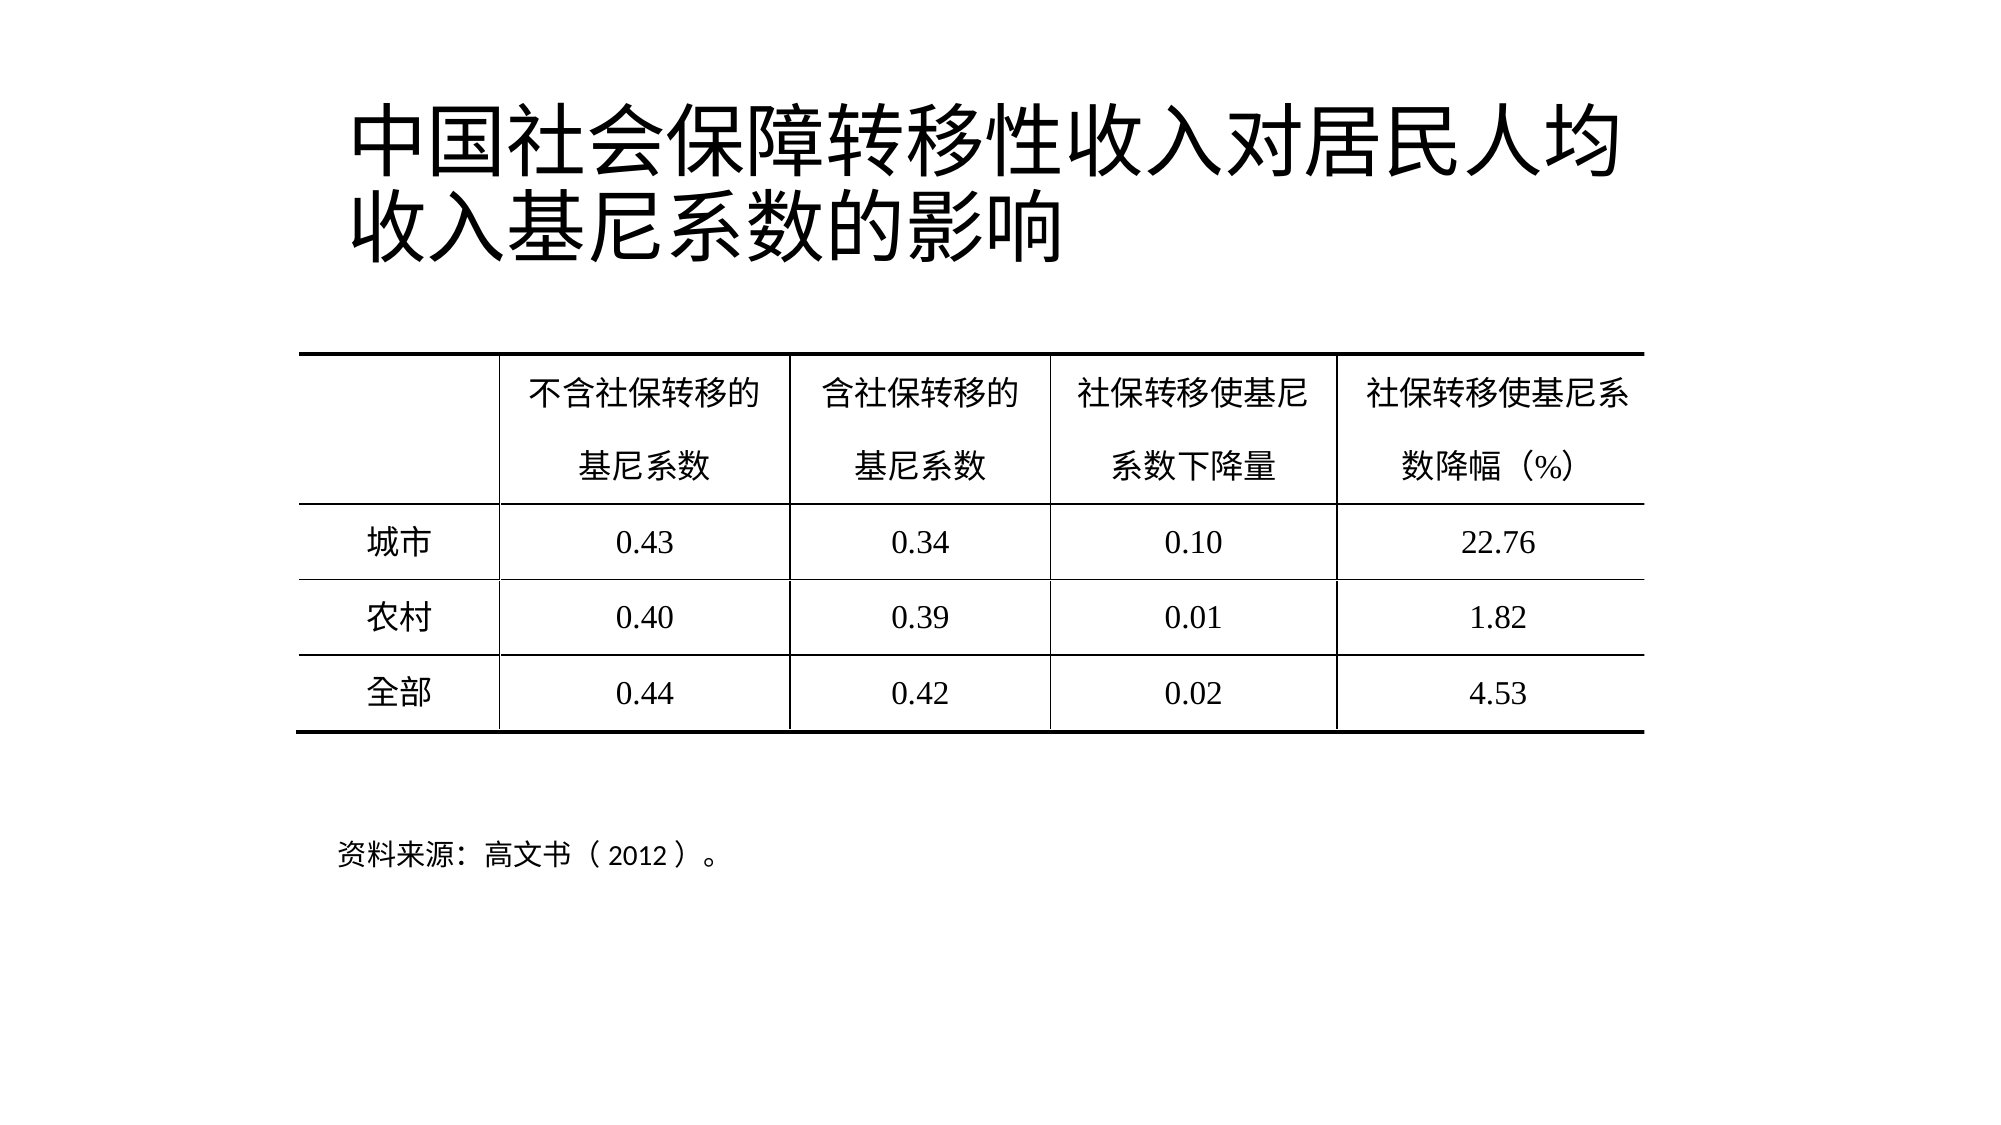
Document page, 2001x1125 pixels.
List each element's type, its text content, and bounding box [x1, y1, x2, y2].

text_box 资料来源：高文书（2012）。 [279, 828, 750, 879]
picture [279, 351, 1645, 784]
title 中国社会保障转移性收入对居民人均收入基尼系数的影响 [332, 93, 1682, 282]
